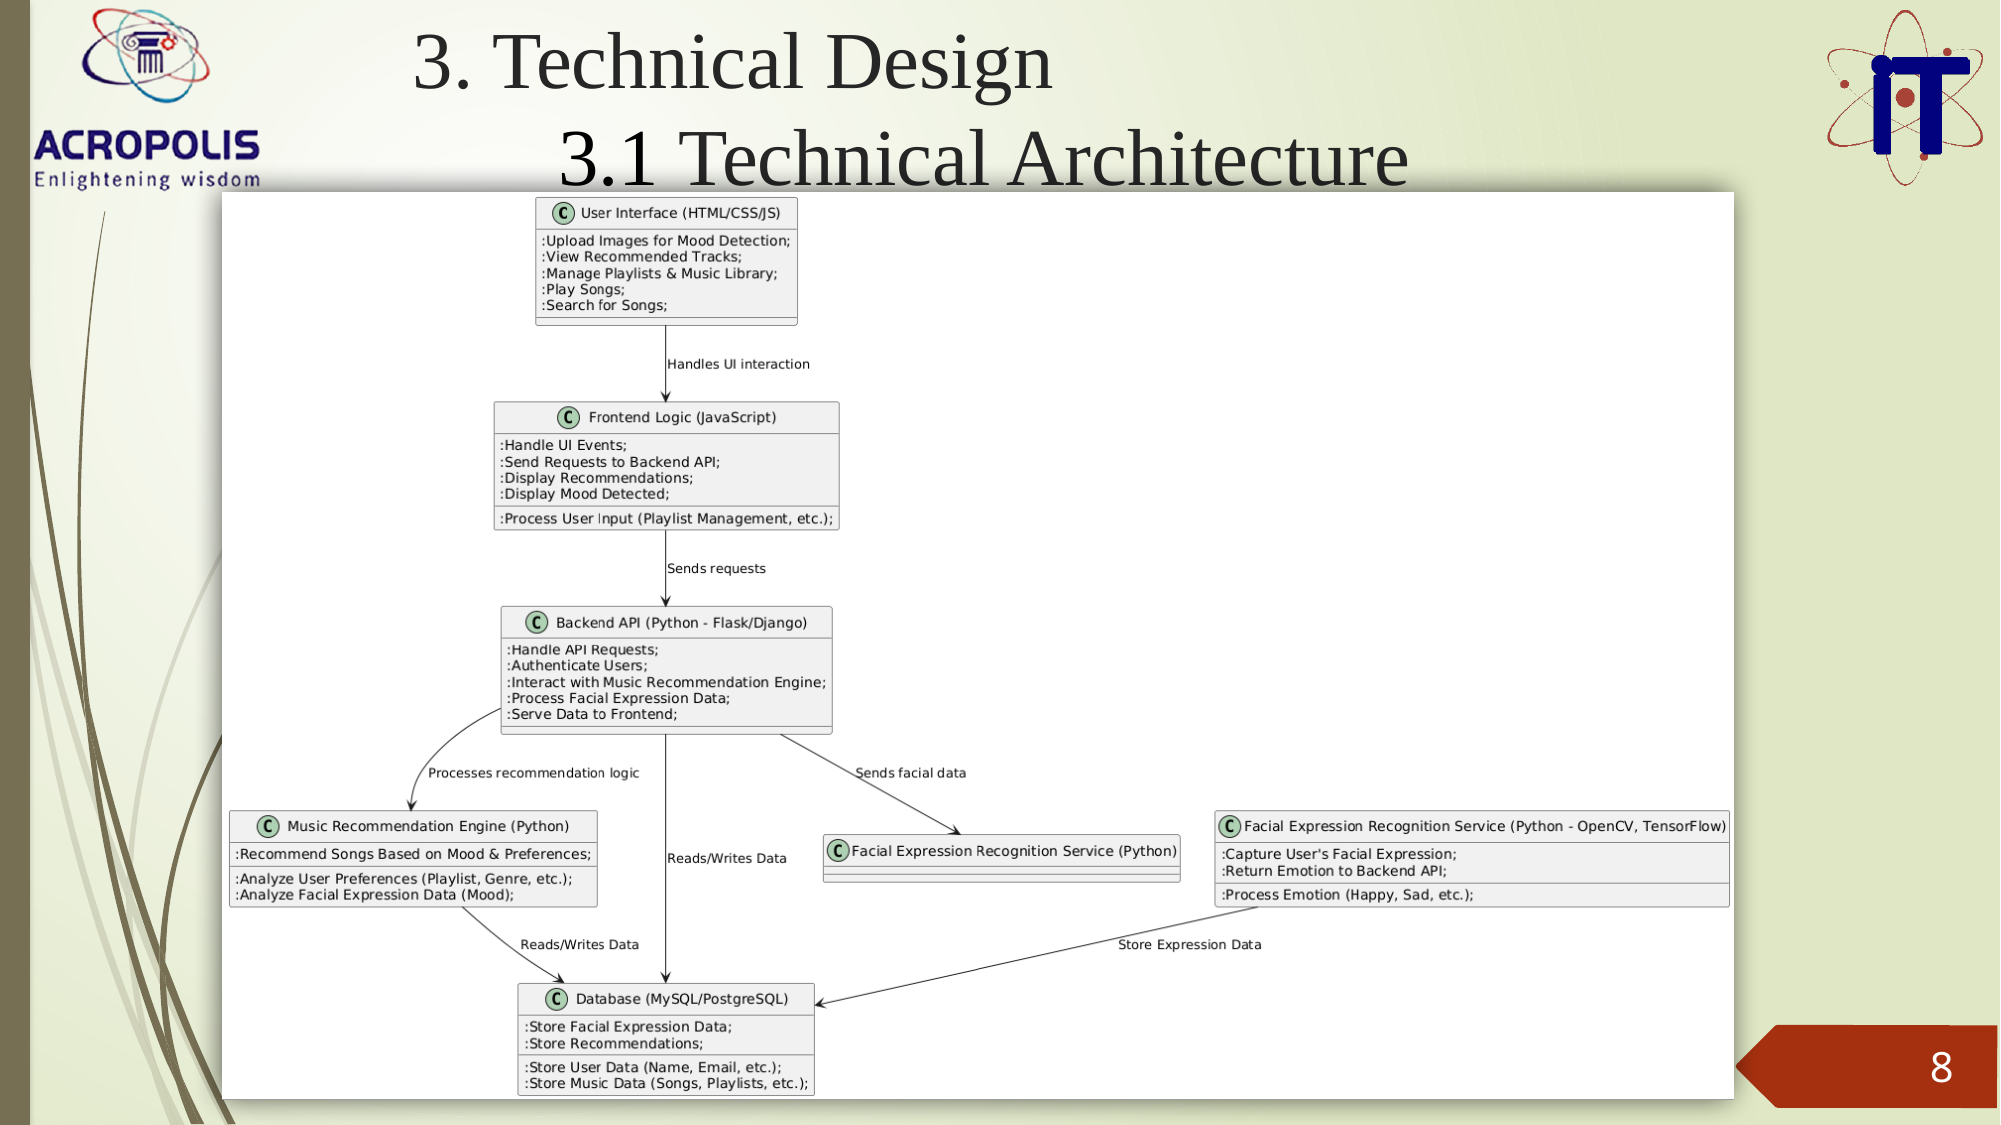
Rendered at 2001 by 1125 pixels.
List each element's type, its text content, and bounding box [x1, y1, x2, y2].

slide_number 8 [1840, 1039, 1969, 1100]
title 3. Technical Design 3.1 Technical Architecture [397, 0, 1860, 211]
picture [25, 0, 1734, 1100]
picture [1821, 0, 1989, 232]
